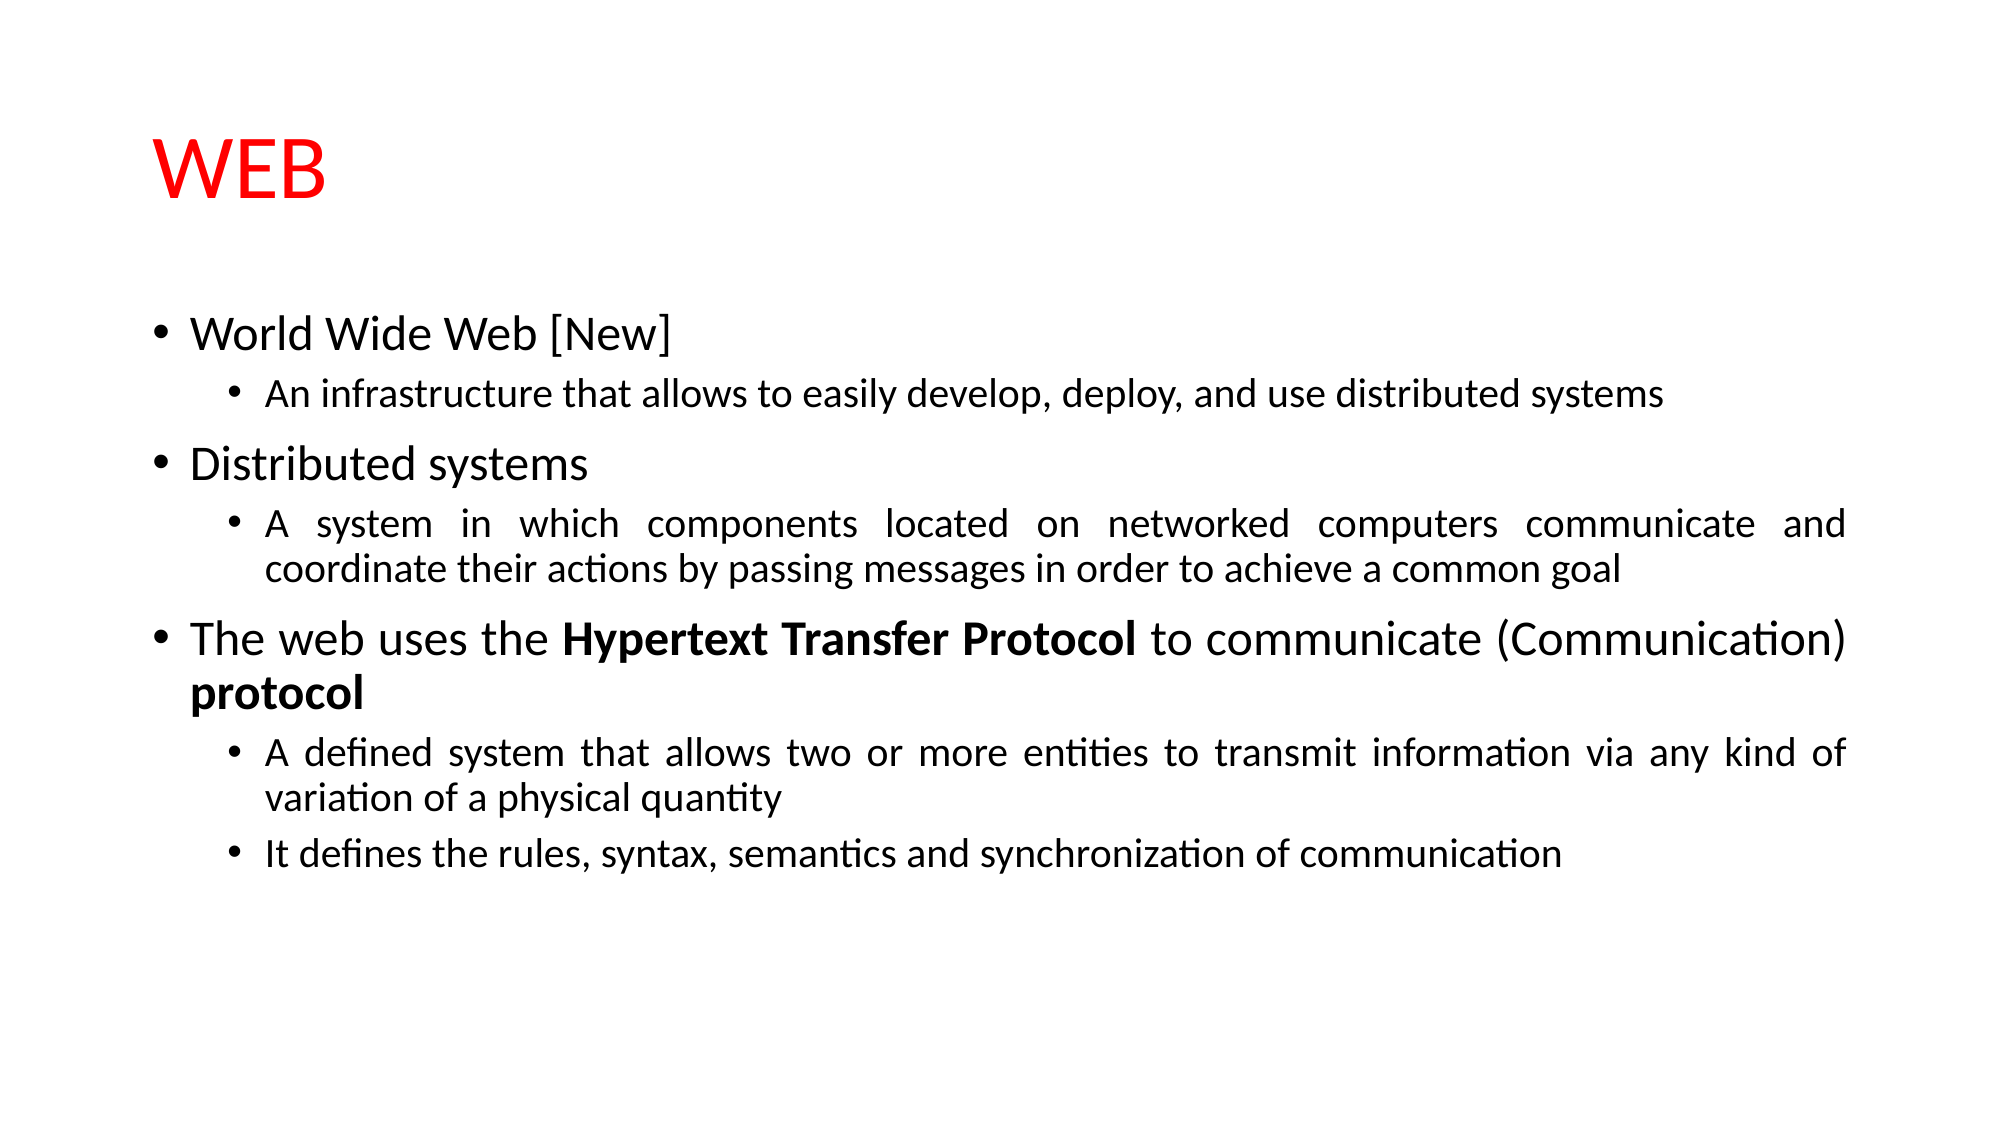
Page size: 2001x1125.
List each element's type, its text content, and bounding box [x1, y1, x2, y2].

list World Wide Web [New] An infrastructure that allows to easily develop, deploy, and use distributed systems Distributed systems A system in which components located on networked computers communicate and coordinate their actions by passing messages in order to achieve a common goal The web uses the Hypertext Transfer Protocol to communicate (Communication) protocol A defined system that allows two or more entities to transmit information via any kind of variation of a physical quantity It defines the rules, syntax, semantics and synchronization of communication [137, 299, 1863, 1014]
title WEB [137, 59, 1863, 278]
